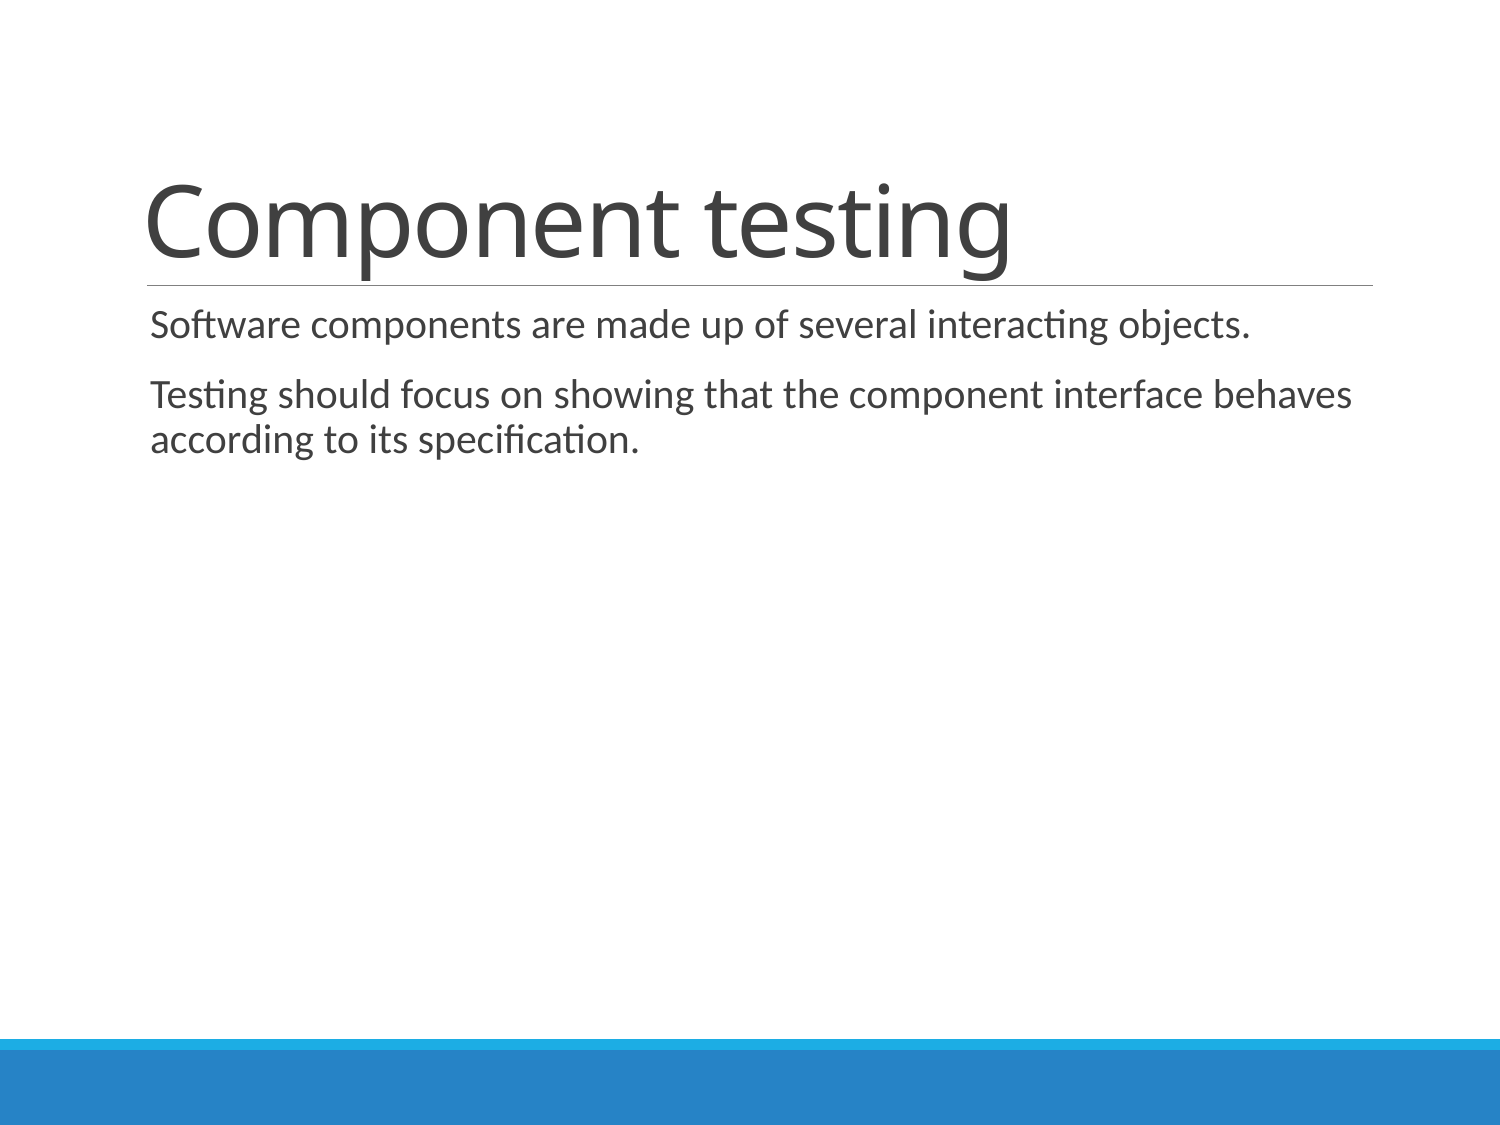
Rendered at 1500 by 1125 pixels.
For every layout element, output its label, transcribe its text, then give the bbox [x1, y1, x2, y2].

title Component testing [134, 46, 1373, 286]
list Software components are made up of several interacting objects. Testing should focus on showing that the component interface behaves according to its specification. [134, 302, 1373, 964]
